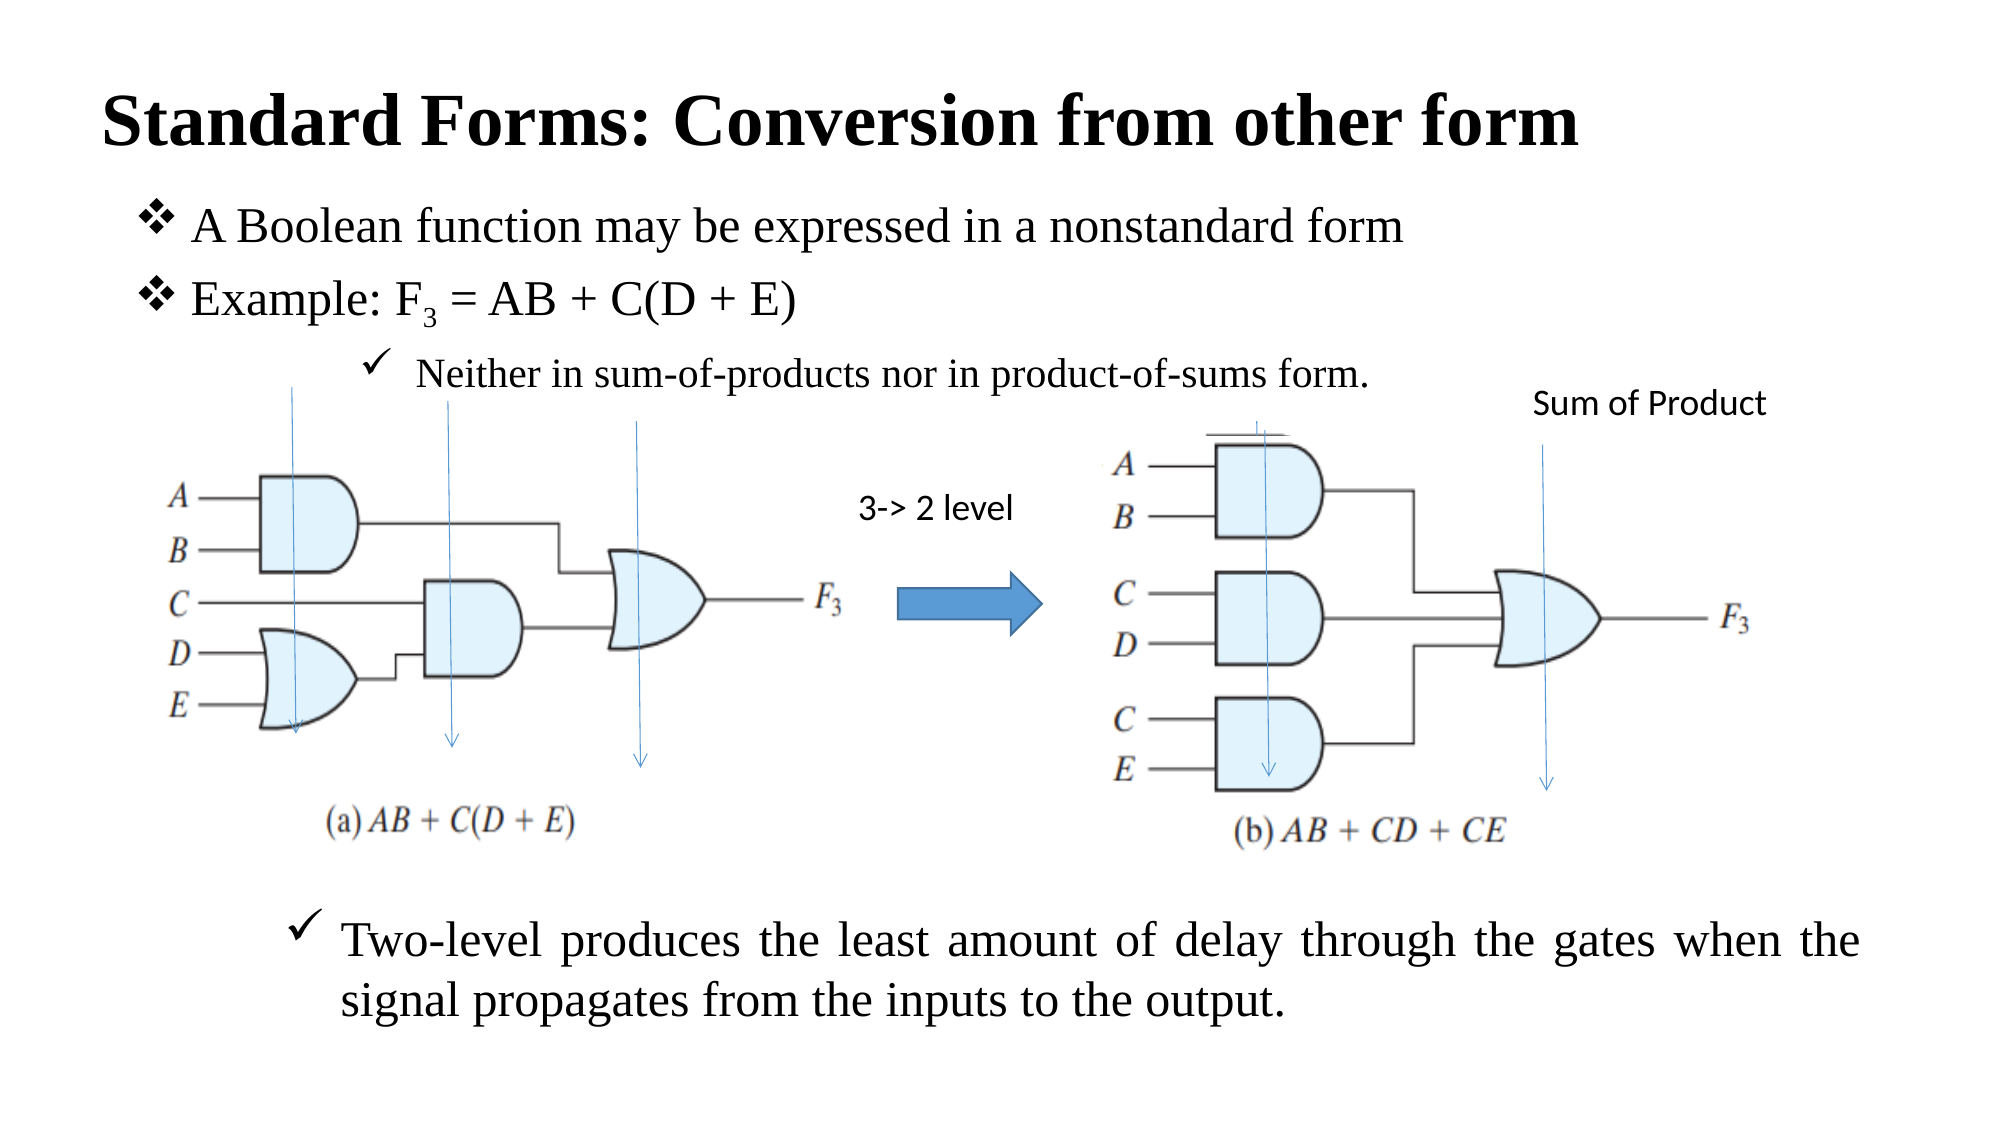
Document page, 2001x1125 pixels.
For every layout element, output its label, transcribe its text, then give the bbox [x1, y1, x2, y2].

text_box 3-> 2 level [844, 476, 1089, 536]
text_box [1256, 421, 1261, 436]
text_box Standard Forms: Conversion from other form [87, 63, 1910, 169]
text_box A Boolean function may be expressed in a nonstandard form Example: F3 = AB + C(D + E) Neither in sum‐of‐products nor in product‐of‐sums form. Two-level produces the least amount of delay through the gates when the signal propagates from the inputs to the output. [119, 185, 1877, 1106]
picture [1094, 427, 1754, 869]
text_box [1542, 444, 1547, 792]
text_box [896, 570, 1044, 638]
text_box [291, 387, 296, 734]
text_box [447, 401, 453, 748]
text_box Sum of Product [1518, 370, 1910, 431]
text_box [636, 421, 641, 768]
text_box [1264, 430, 1269, 777]
picture [160, 421, 844, 860]
